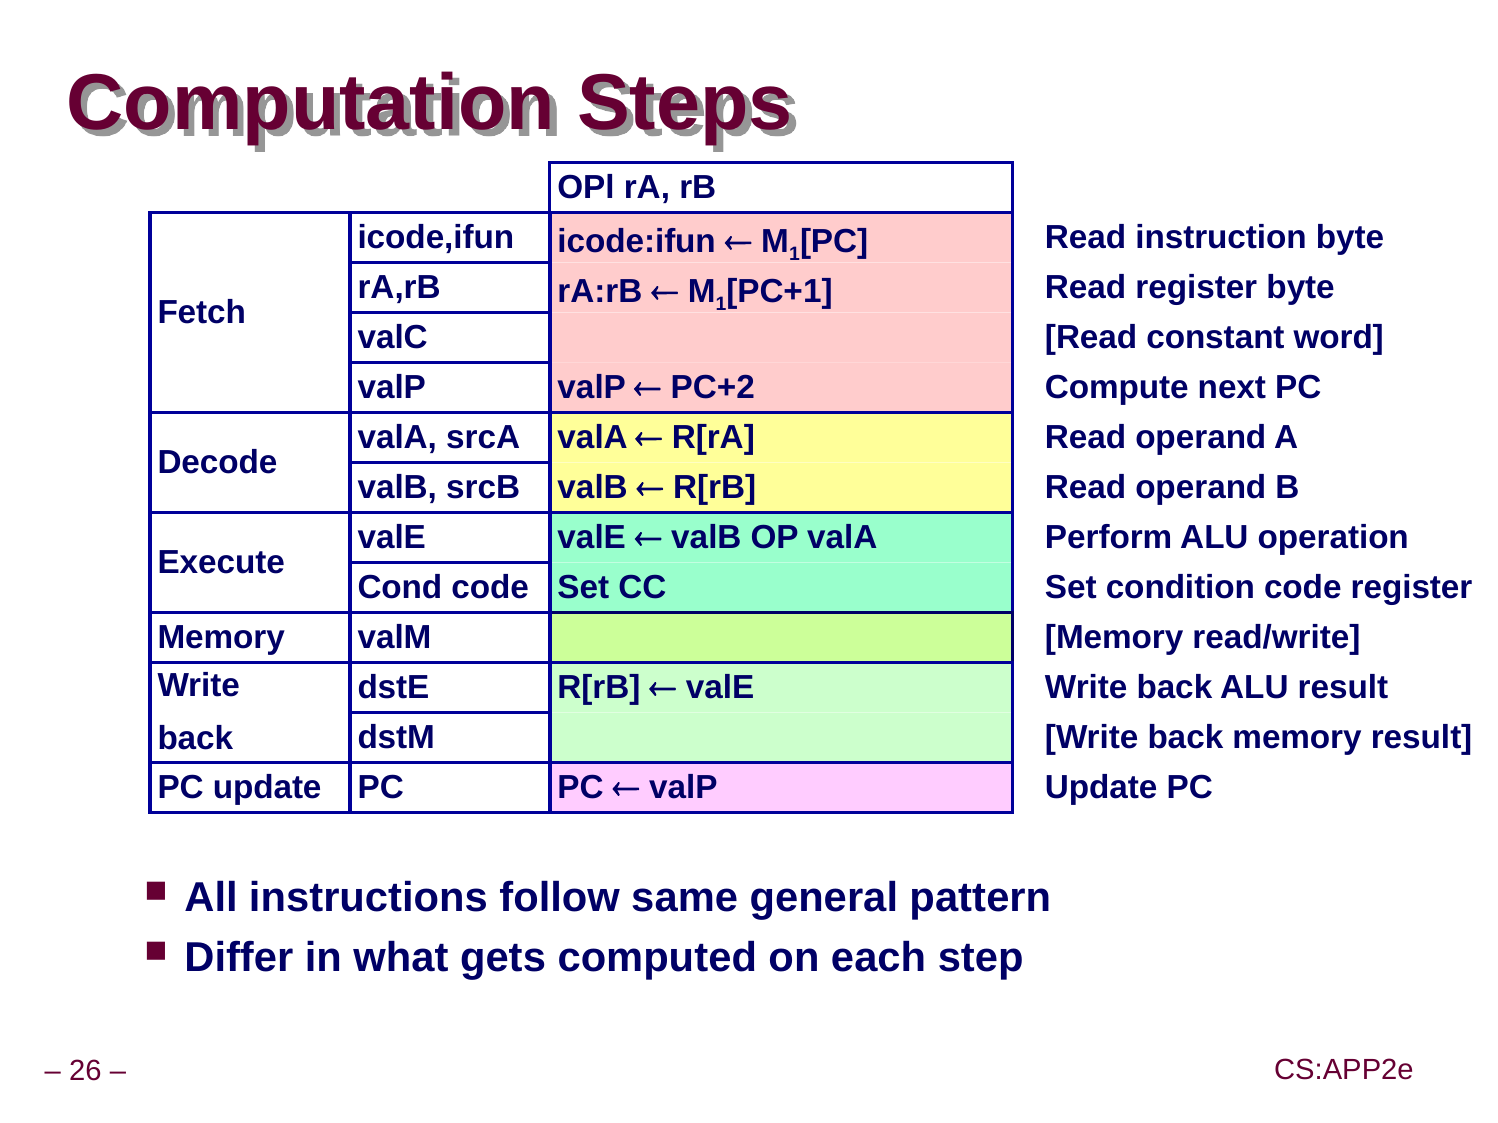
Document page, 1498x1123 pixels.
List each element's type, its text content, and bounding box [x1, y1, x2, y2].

text_box [550, 212, 1013, 412]
text_box Fetch [150, 212, 350, 412]
text_box valC [350, 312, 550, 362]
text_box OPl rA, rB [549, 162, 1013, 212]
text_box rA,rB [350, 262, 550, 312]
text_box dstM [350, 712, 550, 762]
text_box Write back [150, 662, 350, 762]
text_box [550, 412, 1013, 512]
text_box valE [350, 512, 550, 562]
text_box [Read constant word] [1037, 312, 1498, 362]
text_box [550, 612, 1013, 662]
text_box Read operand B [1037, 462, 1498, 512]
text_box PC [350, 762, 550, 813]
text_box [550, 662, 1013, 762]
text_box Read register byte [1037, 262, 1498, 312]
text_box Perform ALU operation [1037, 512, 1498, 562]
text_box Compute next PC [1037, 362, 1498, 412]
list All instructions follow same general pattern Differ in what gets computed on each step [47, 862, 1409, 1056]
title Computation Steps [66, 40, 1495, 169]
text_box dstE [350, 662, 550, 712]
text_box [Memory read/write] [1037, 612, 1498, 662]
text_box valB, srcB [350, 462, 550, 512]
text_box Update PC [1037, 762, 1498, 813]
text_box valM [350, 612, 550, 662]
text_box valP [350, 362, 550, 412]
text_box Decode [150, 412, 350, 512]
text_box Execute [150, 512, 350, 612]
text_box Read operand A [1037, 412, 1498, 462]
text_box Memory [150, 612, 350, 662]
text_box PC  valP [550, 762, 1013, 813]
text_box Set condition code register [1037, 562, 1498, 612]
text_box icode,ifun [350, 212, 550, 262]
text_box Write back ALU result [1037, 662, 1498, 712]
text_box valA, srcA [350, 412, 550, 462]
text_box Read instruction byte [1037, 212, 1498, 262]
text_box [550, 512, 1013, 612]
text_box PC update [150, 762, 350, 813]
text_box [Write back memory result] [1037, 712, 1498, 762]
text_box Cond code [350, 562, 550, 612]
